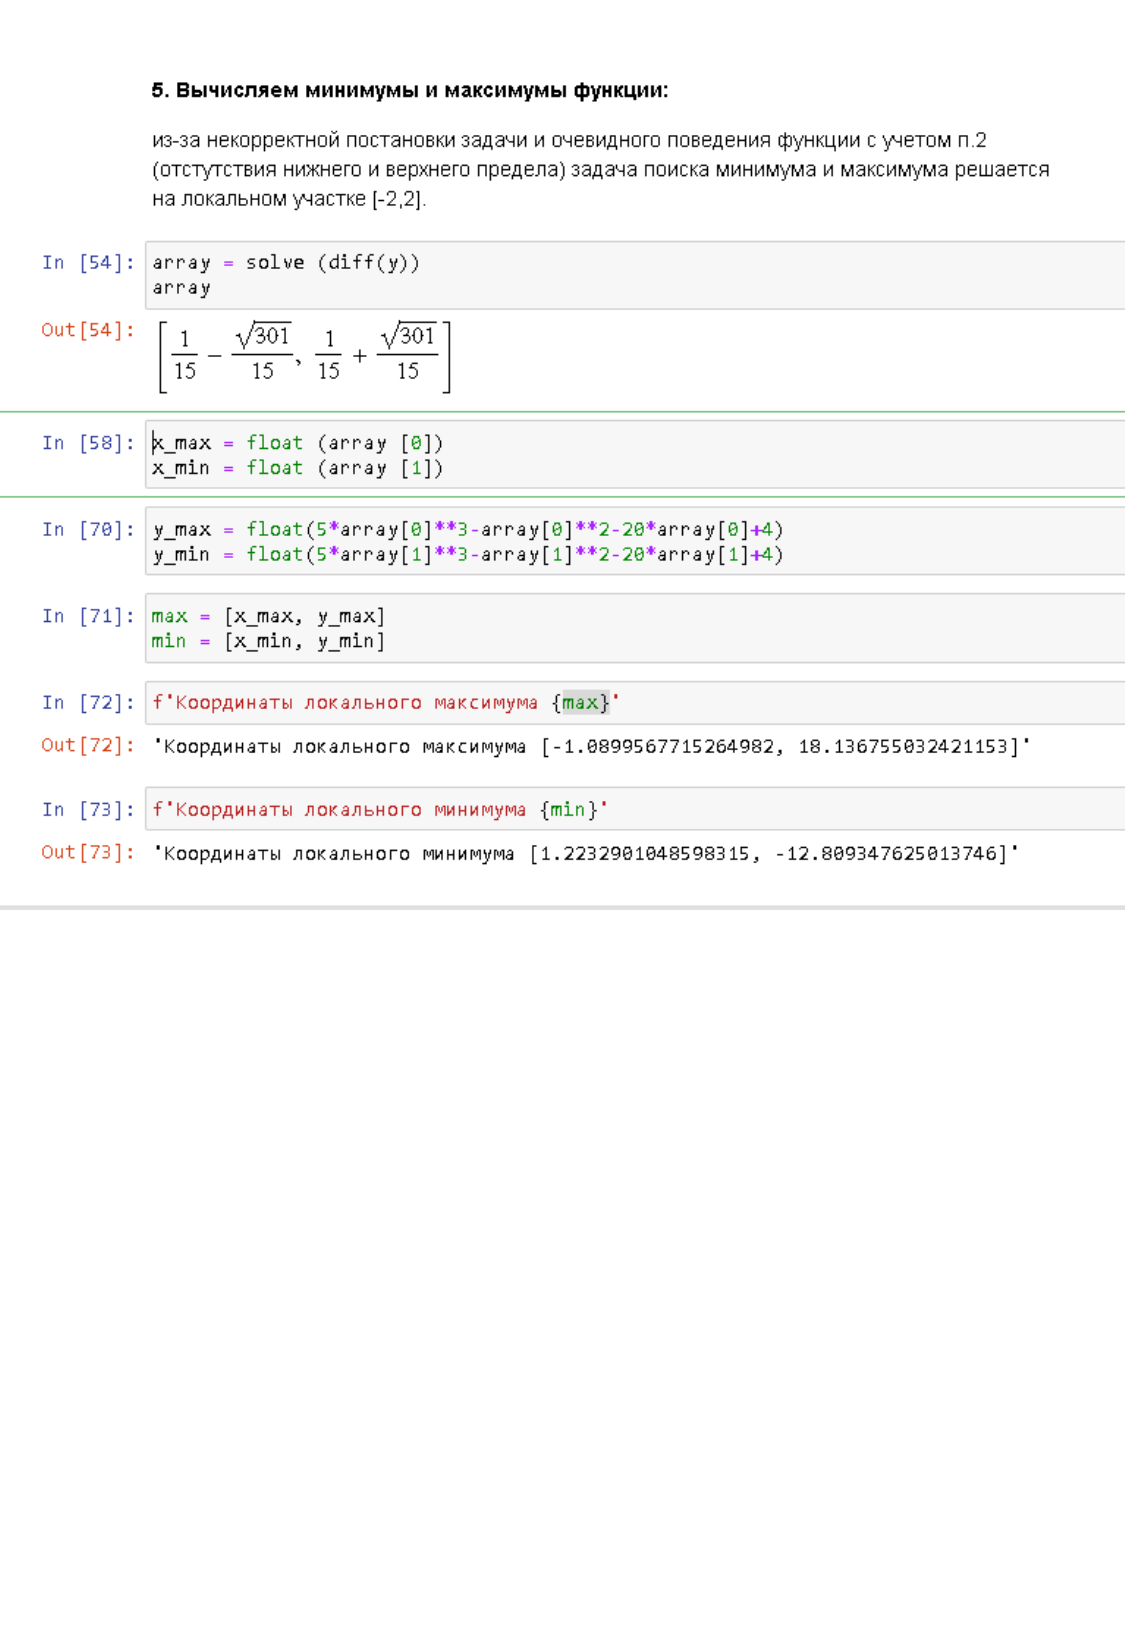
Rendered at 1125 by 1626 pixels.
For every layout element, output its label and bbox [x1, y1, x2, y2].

picture [0, 46, 1125, 911]
